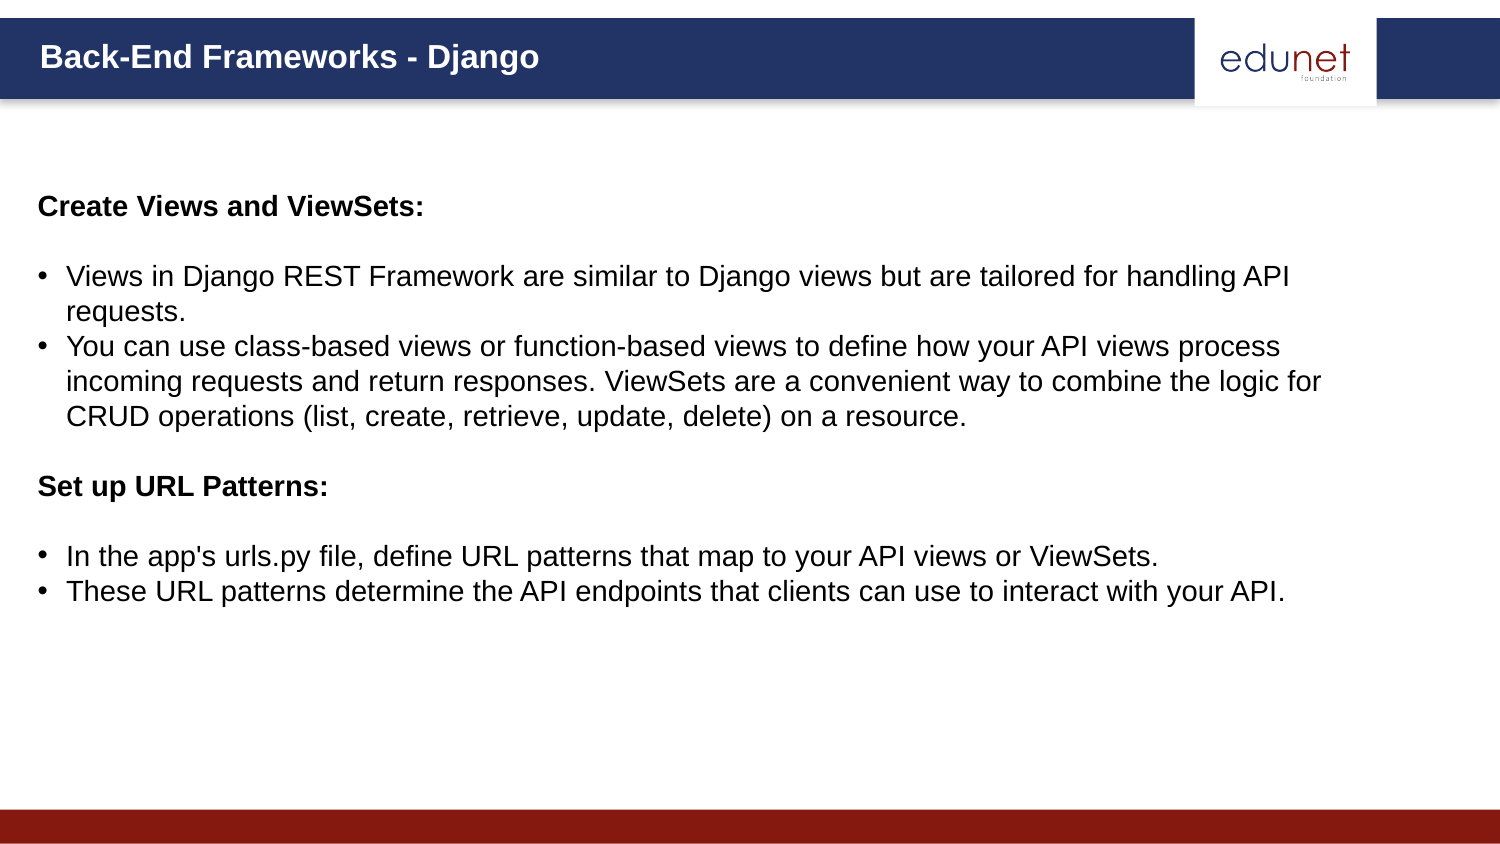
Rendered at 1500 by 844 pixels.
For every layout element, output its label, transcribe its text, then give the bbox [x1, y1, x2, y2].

picture [1215, 38, 1356, 86]
subtitle Create Views and ViewSets: Views in Django REST Framework are similar to Django views but are tailored for handling API requests. You can use class-based views or function-based views to define how your API views process incoming requests and return responses. ViewSets are a convenient way to combine the logic for CRUD operations (list, create, retrieve, update, delete) on a resource. Set up URL Patterns: In the app's urls.py file, define URL patterns that map to your API views or ViewSets. These URL patterns determine the API endpoints that clients can use to interact with your API. [37, 187, 1388, 678]
